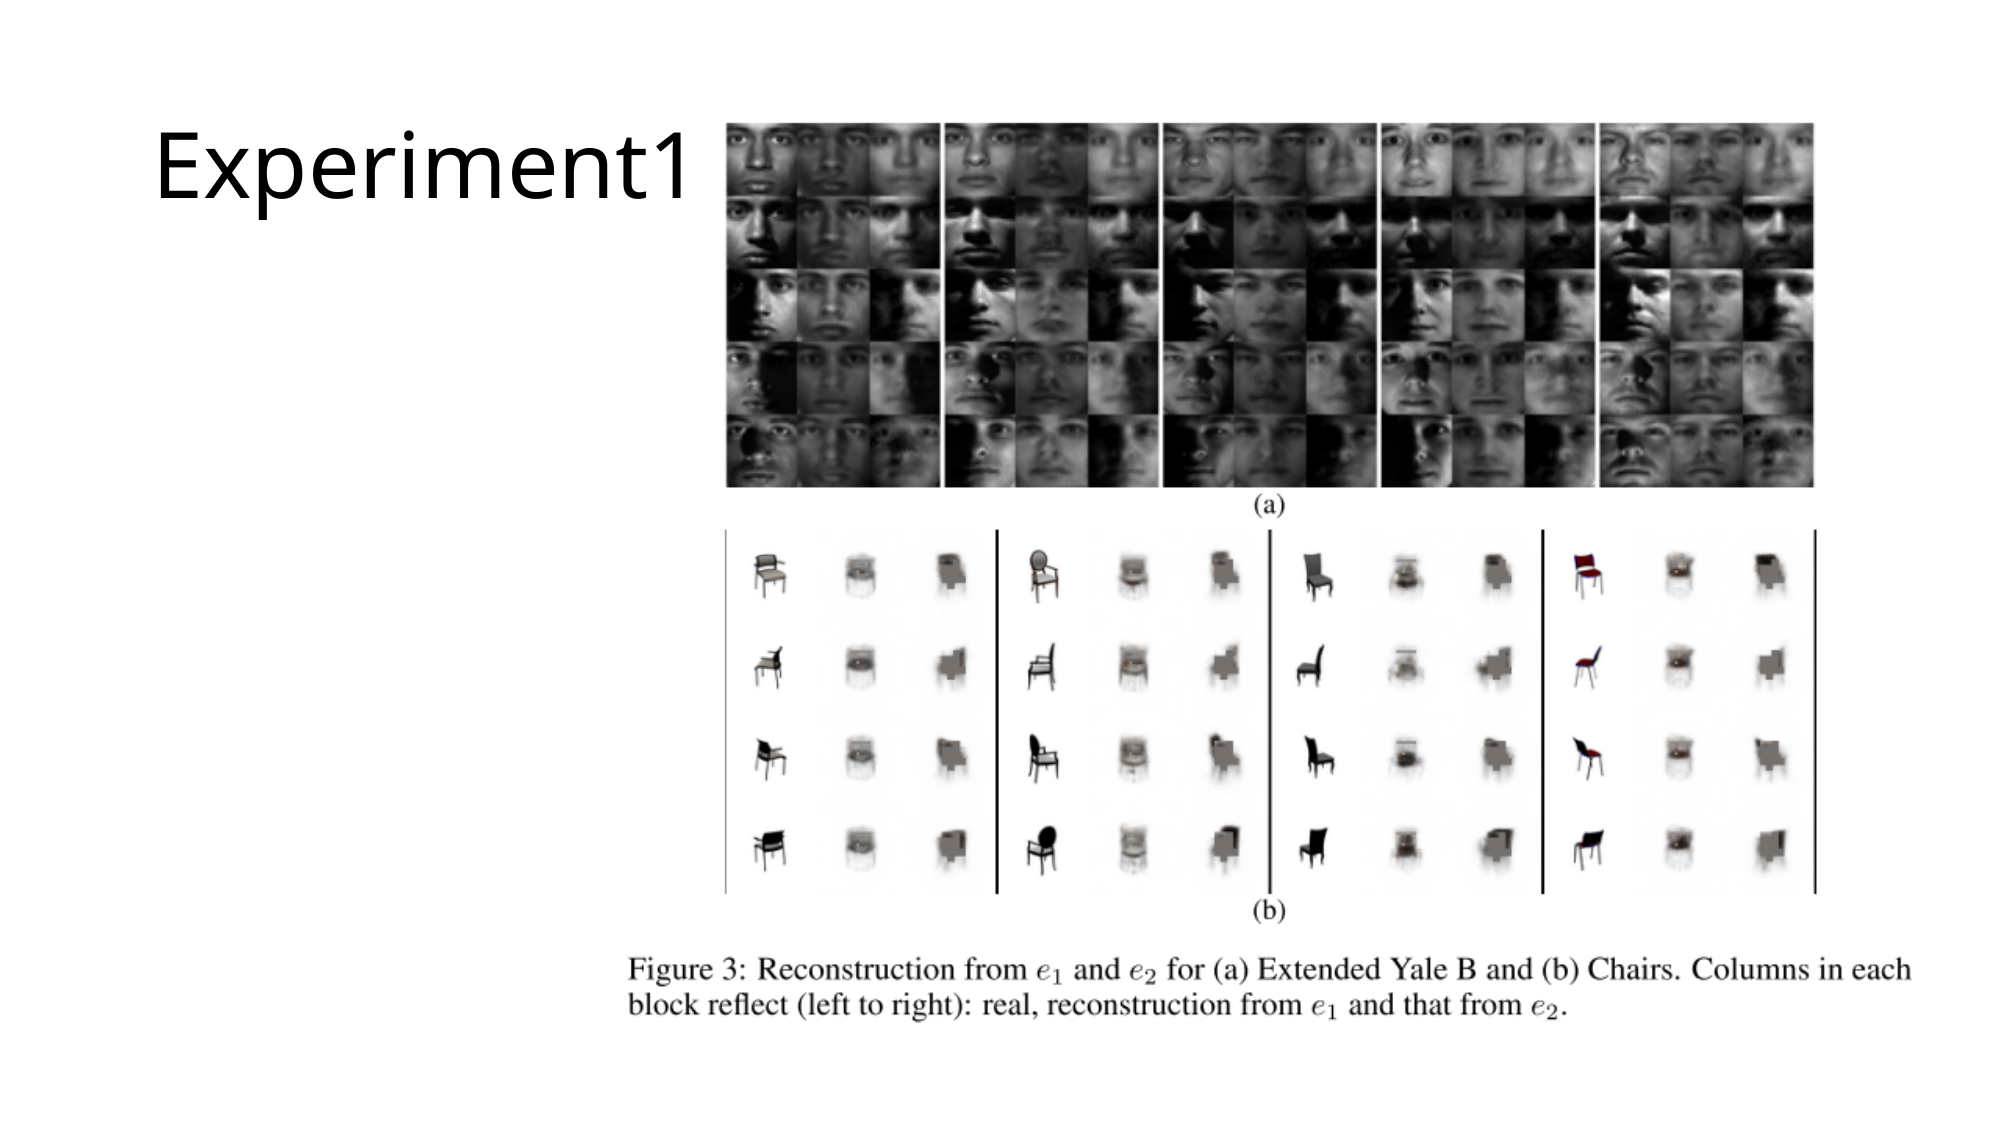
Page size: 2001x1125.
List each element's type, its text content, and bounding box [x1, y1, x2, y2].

picture [608, 92, 1959, 1057]
title Experiment1 [137, 59, 1863, 278]
